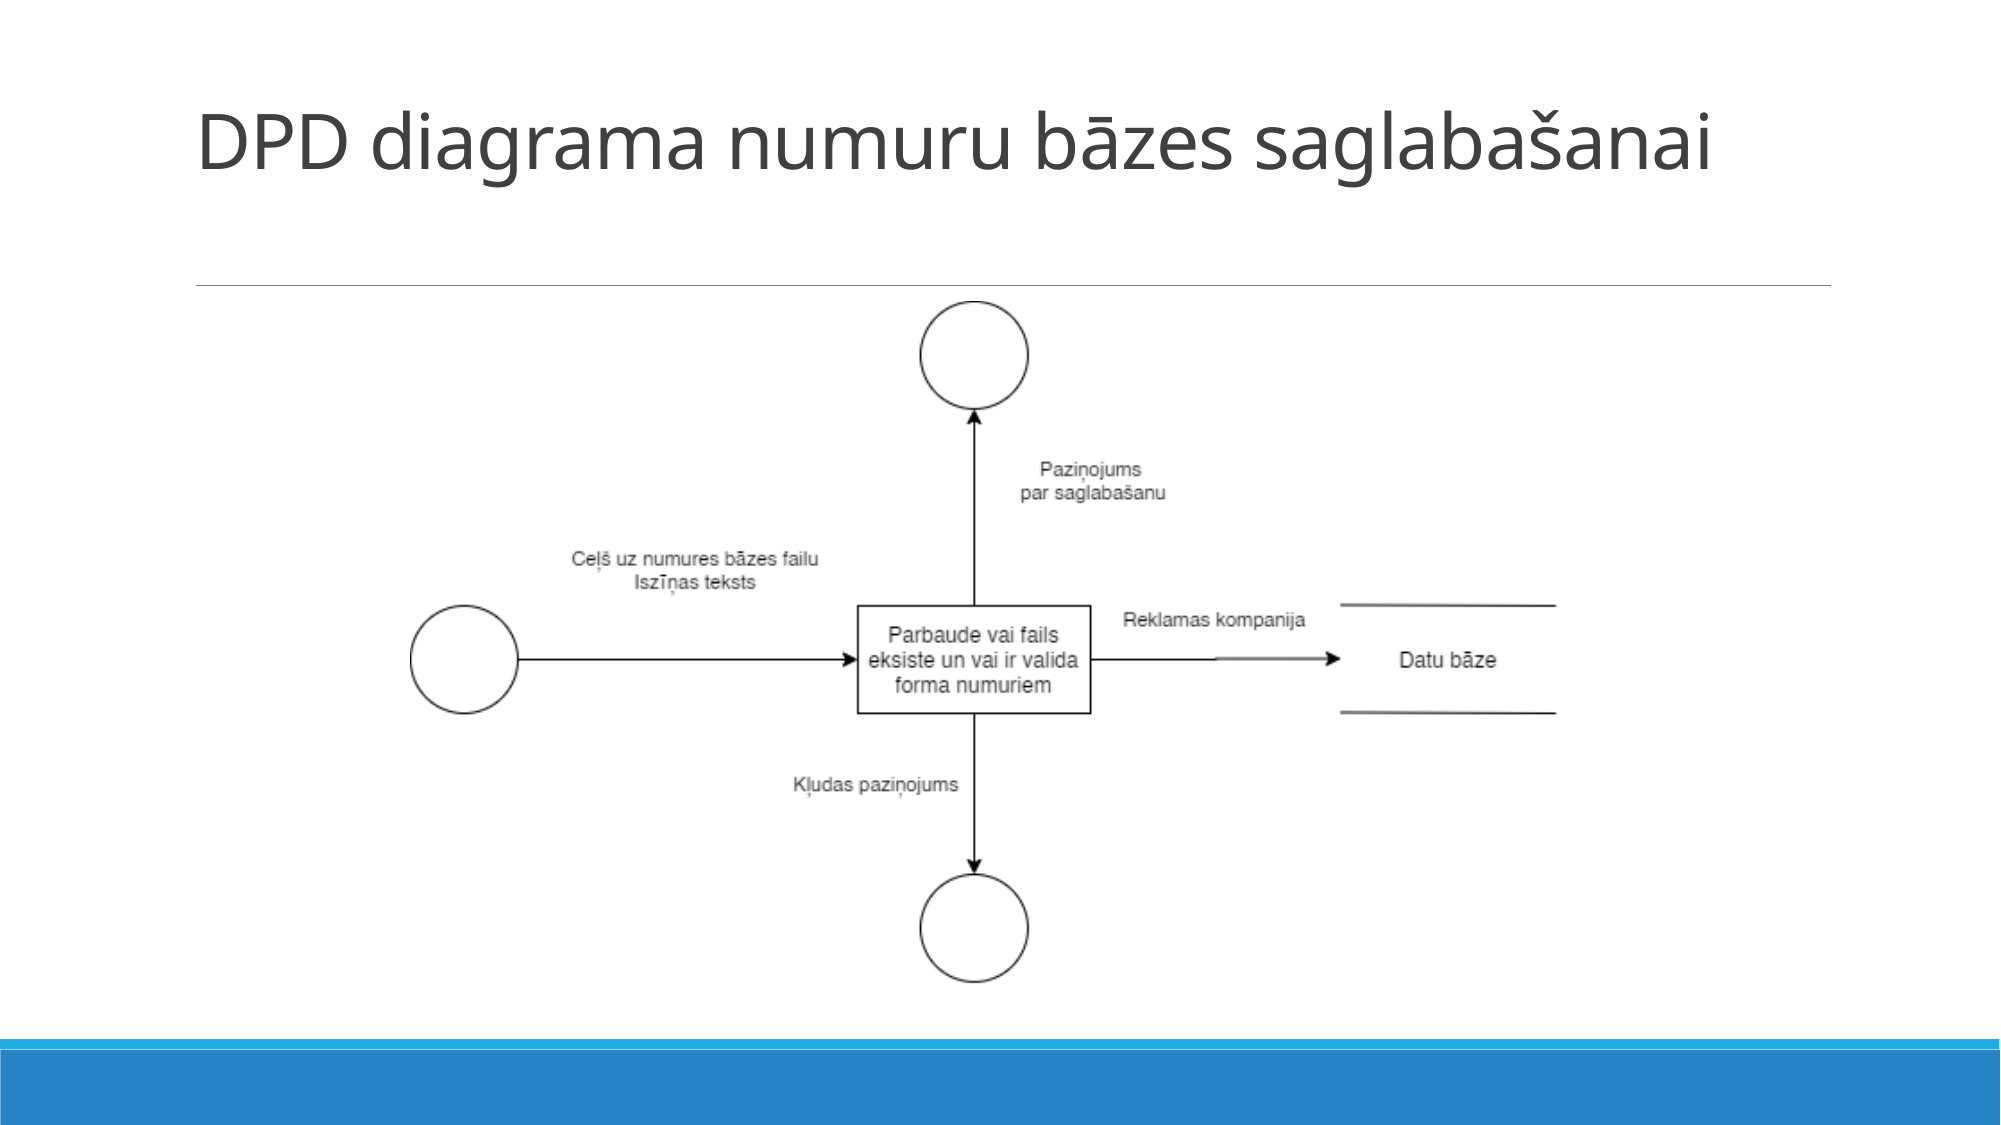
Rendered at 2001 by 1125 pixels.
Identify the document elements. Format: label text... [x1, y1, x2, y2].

title DPD diagrama numuru bāzes saglabašanai [180, 47, 1830, 285]
picture [409, 300, 1560, 986]
